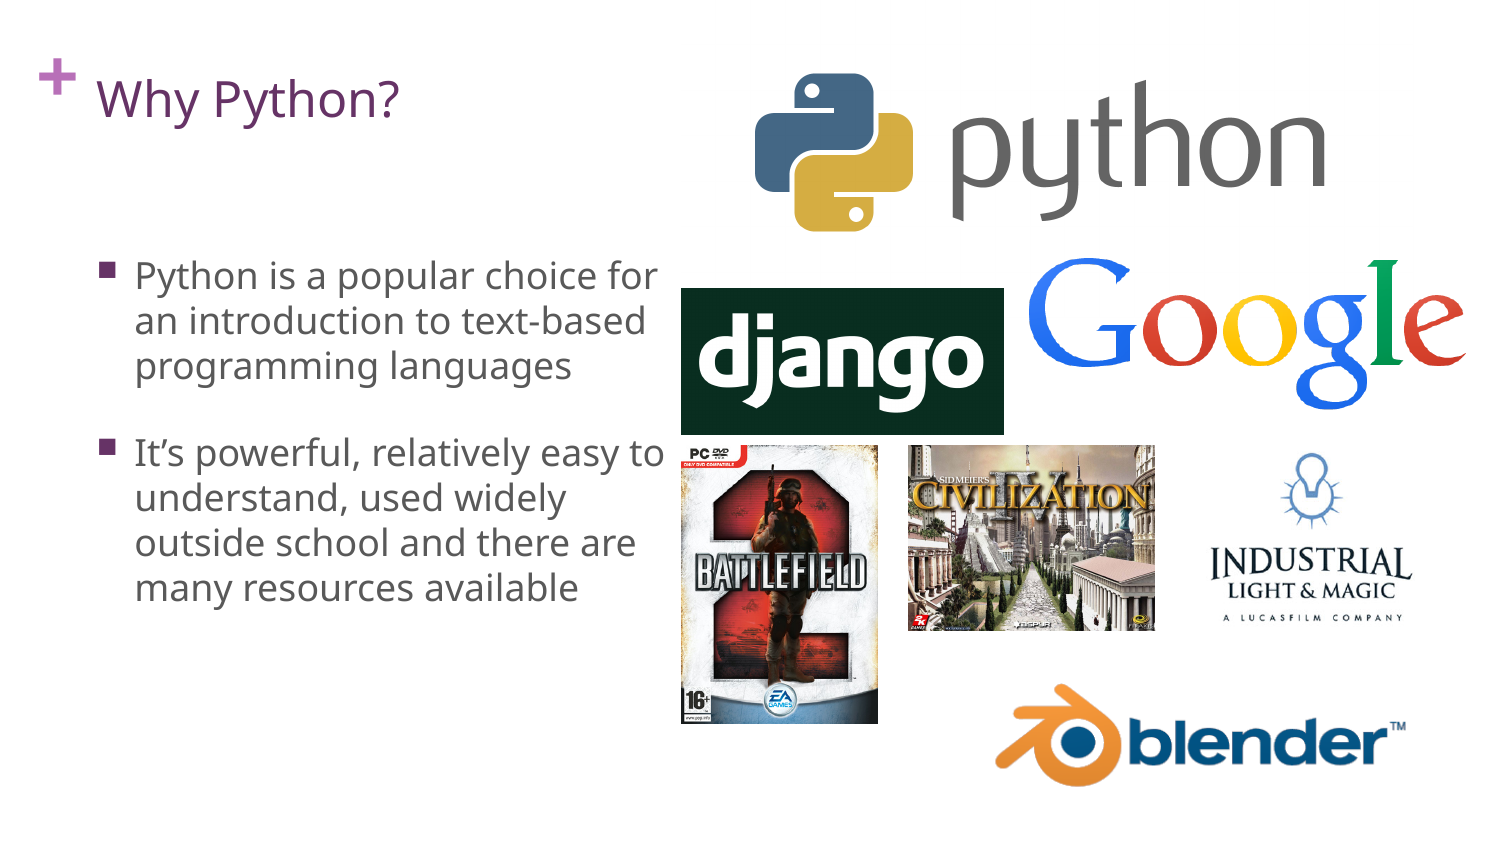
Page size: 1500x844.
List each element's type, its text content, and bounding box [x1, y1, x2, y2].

picture [965, 670, 1432, 802]
title Why Python? [81, 59, 674, 223]
picture [681, 0, 1481, 632]
picture [681, 444, 879, 724]
list Python is a popular choice for an introduction to text-based programming languages It’s powerful, relatively easy to understand, used widely outside school and there are many resources available [81, 244, 682, 754]
